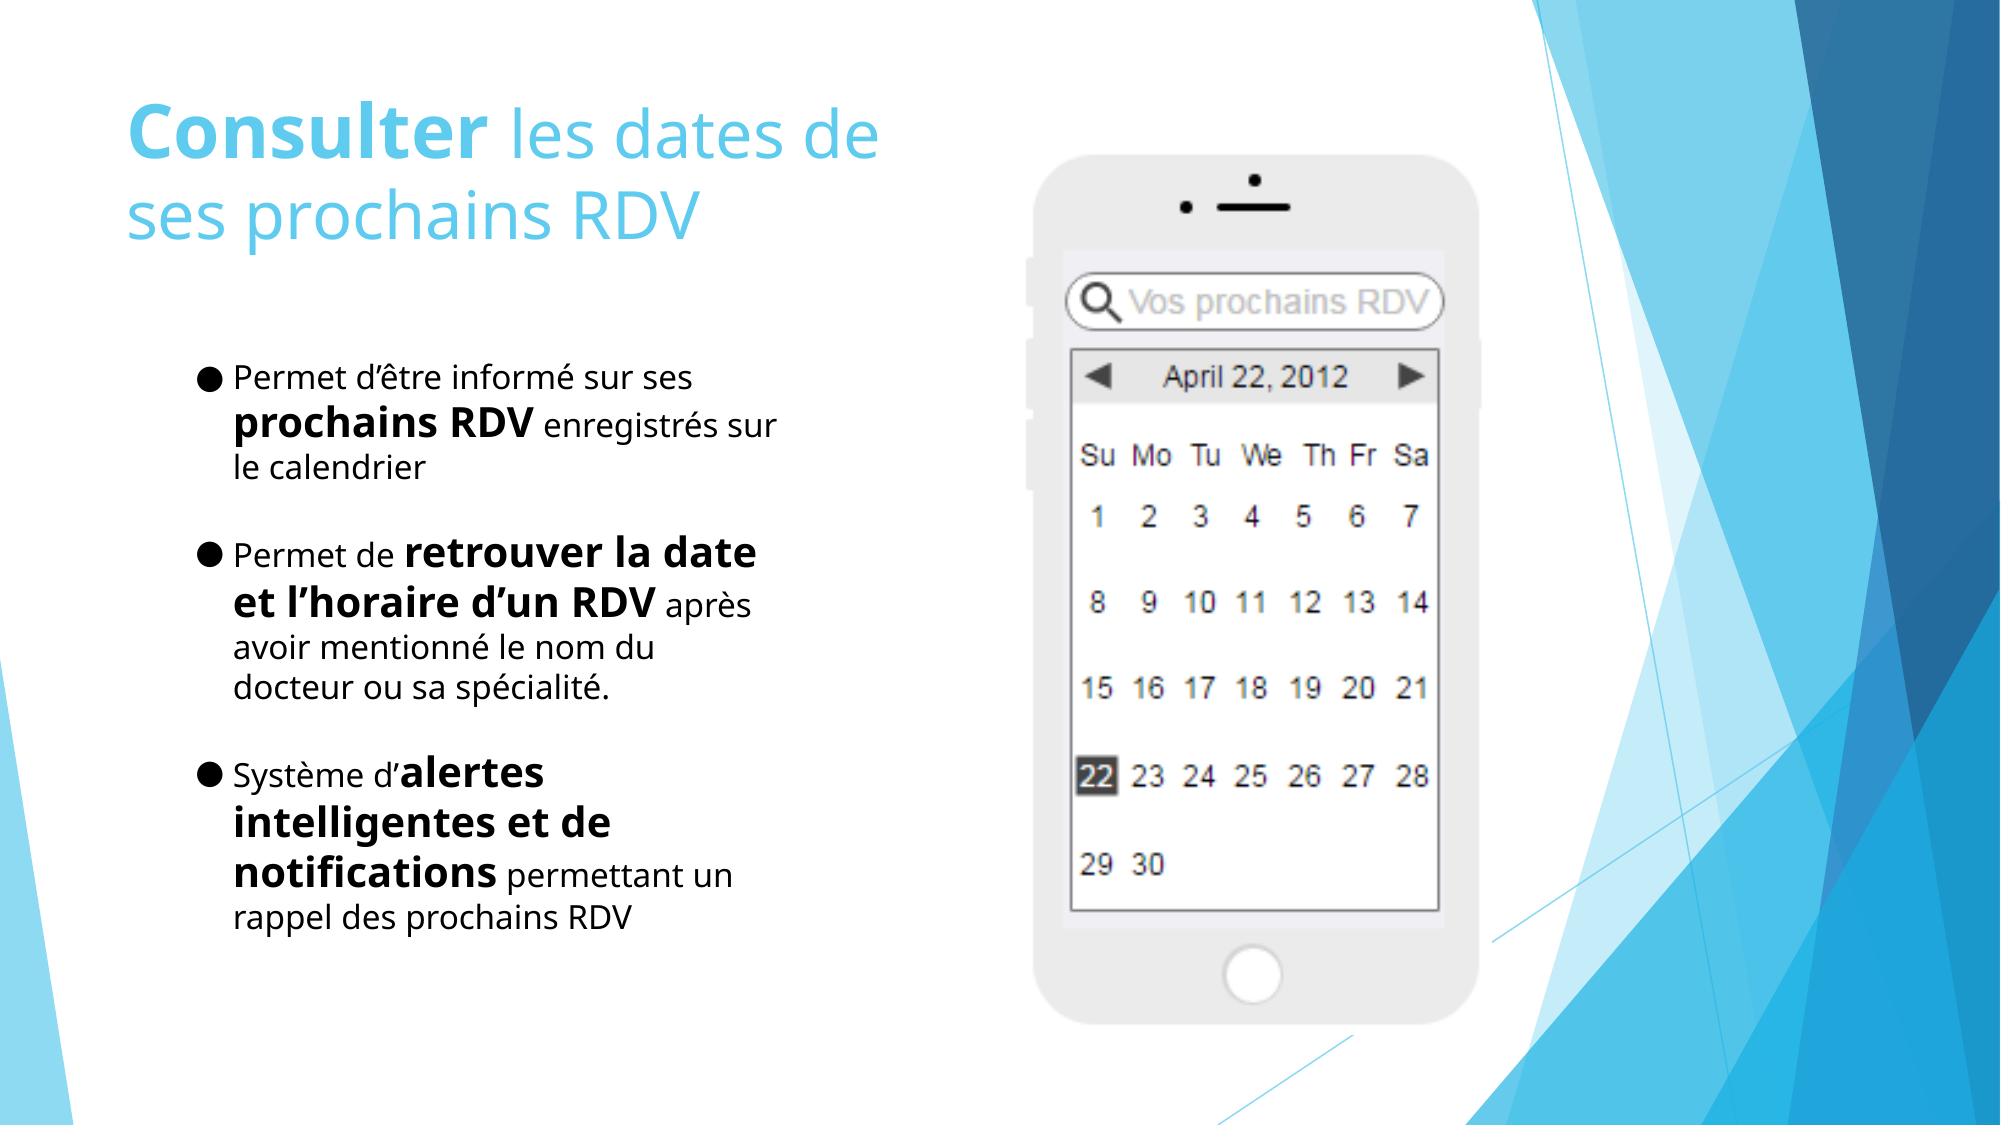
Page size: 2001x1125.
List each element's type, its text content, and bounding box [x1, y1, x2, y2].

title Consulter les dates de ses prochains RDV [111, 75, 947, 419]
text_box Permet d’être informé sur ses prochains RDV enregistrés sur le calendrier Permet de retrouver la date et l’horaire d’un RDV après avoir mentionné le nom du docteur ou sa spécialité. Système d’alertes intelligentes et de notifications permettant un rappel des prochains RDV [142, 341, 796, 784]
picture [1006, 142, 1493, 1035]
